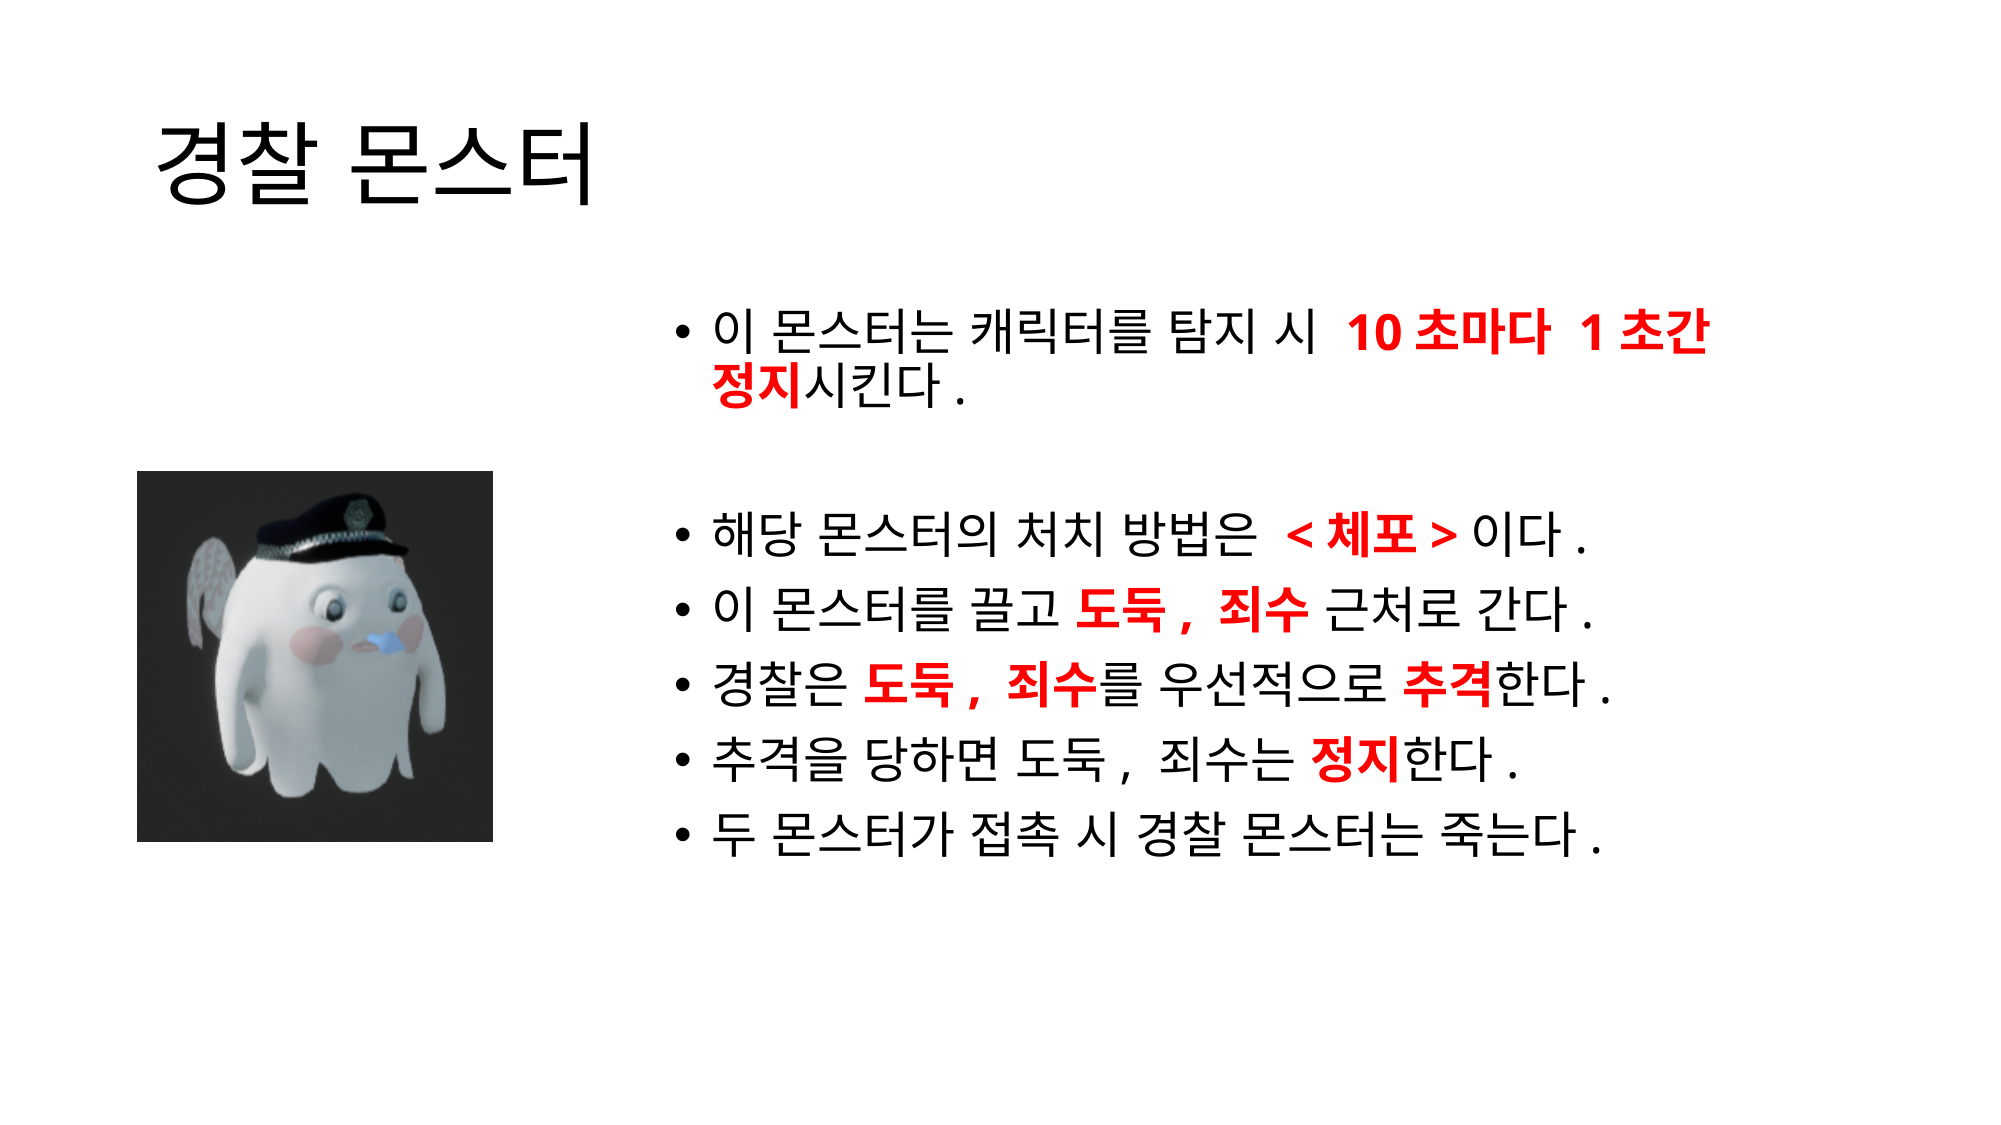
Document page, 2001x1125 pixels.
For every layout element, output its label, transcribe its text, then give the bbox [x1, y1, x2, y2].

title 경찰 몬스터 [137, 59, 1863, 278]
picture [137, 471, 493, 842]
list 이 몬스터는 캐릭터를 탐지 시 10초마다 1초간 정지시킨다. 해당 몬스터의 처치 방법은 <체포>이다. 이 몬스터를 끌고 도둑, 죄수 근처로 간다. 경찰은 도둑, 죄수를 우선적으로 추격한다. 추격을 당하면 도둑, 죄수는 정지한다. 두 몬스터가 접촉 시 경찰 몬스터는 죽는다. [659, 299, 1863, 1014]
